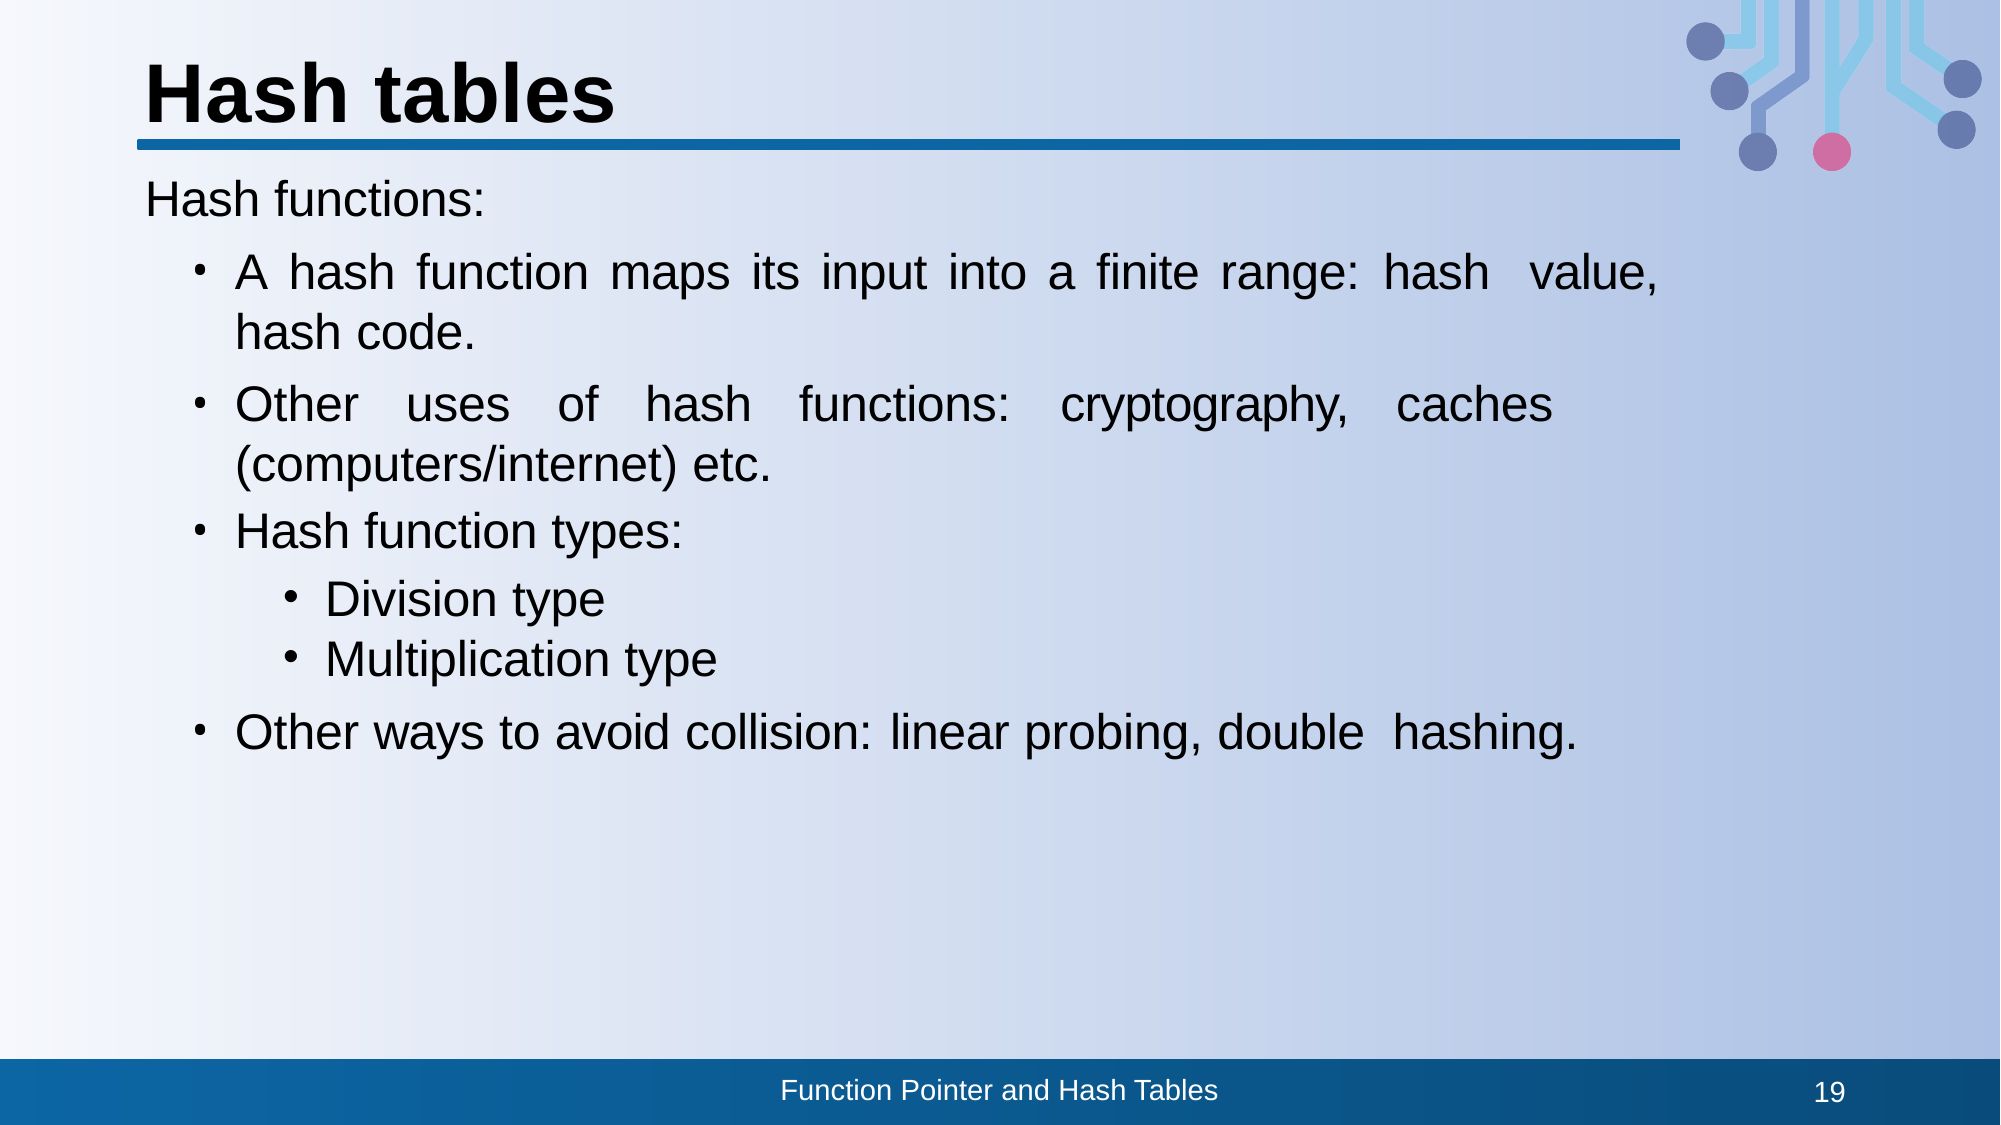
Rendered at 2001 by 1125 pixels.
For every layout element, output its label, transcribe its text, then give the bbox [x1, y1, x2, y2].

footer Function Pointer and Hash Tables [662, 1059, 1338, 1119]
title Hash tables [140, 0, 871, 148]
slide_number 19 [1411, 1060, 1861, 1121]
text_box Hash functions: A hash function maps its input into a ﬁnite range: hash value, hash code. Other uses of hash functions: cryptography, caches (computers/internet) etc. Hash function types: Division type Multiplication type Other ways to avoid collision: linear probing, double hashing. [140, 148, 1683, 760]
picture [1663, 0, 2000, 204]
